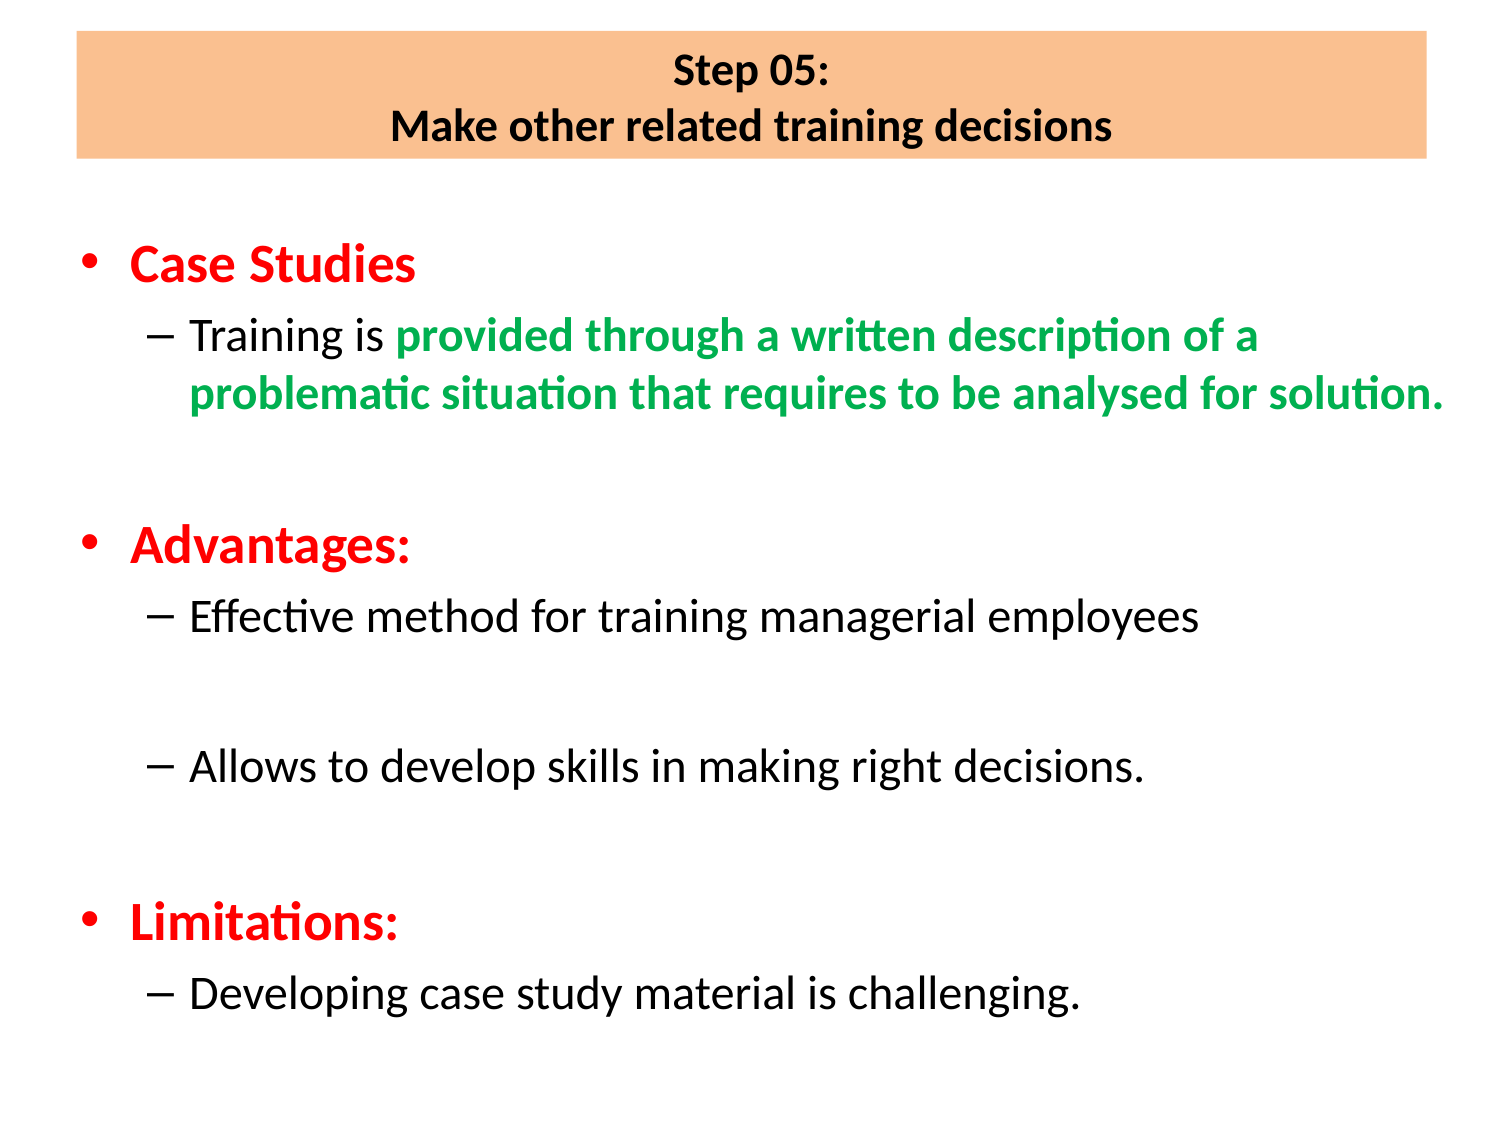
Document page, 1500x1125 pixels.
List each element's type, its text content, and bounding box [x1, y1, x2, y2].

list Case Studies Training is provided through a written description of a problematic situation that requires to be analysed for solution. Advantages: Effective method for training managerial employees Allows to develop skills in making right decisions. Limitations: Developing case study material is challenging. [64, 219, 1471, 1071]
title Step 05: Make other related training decisions [76, 30, 1427, 159]
